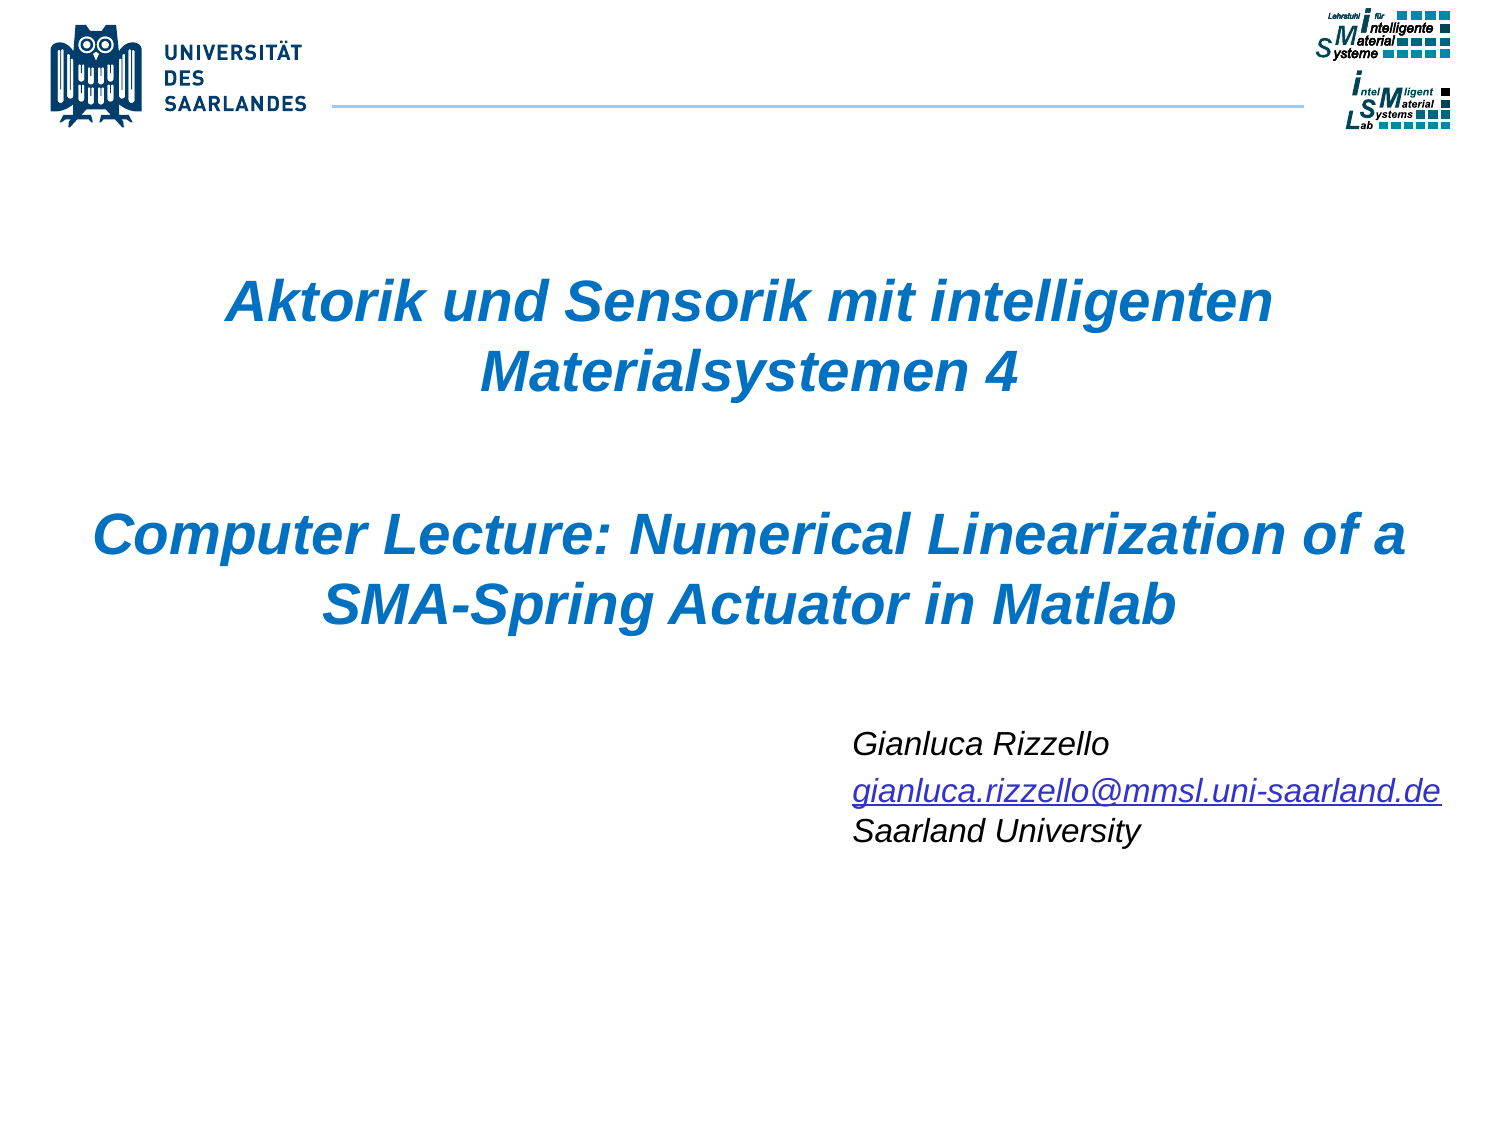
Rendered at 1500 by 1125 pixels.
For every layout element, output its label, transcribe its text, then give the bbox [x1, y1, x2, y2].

list Gianluca Rizzello gianluca.rizzello@mmsl.uni-saarland.de Saarland University [837, 715, 1475, 900]
list Aktorik und Sensorik mit intelligenten Materialsystemen 4 Computer Lecture: Numerical Linearization of a SMA-Spring Actuator in Matlab [31, 275, 1469, 625]
